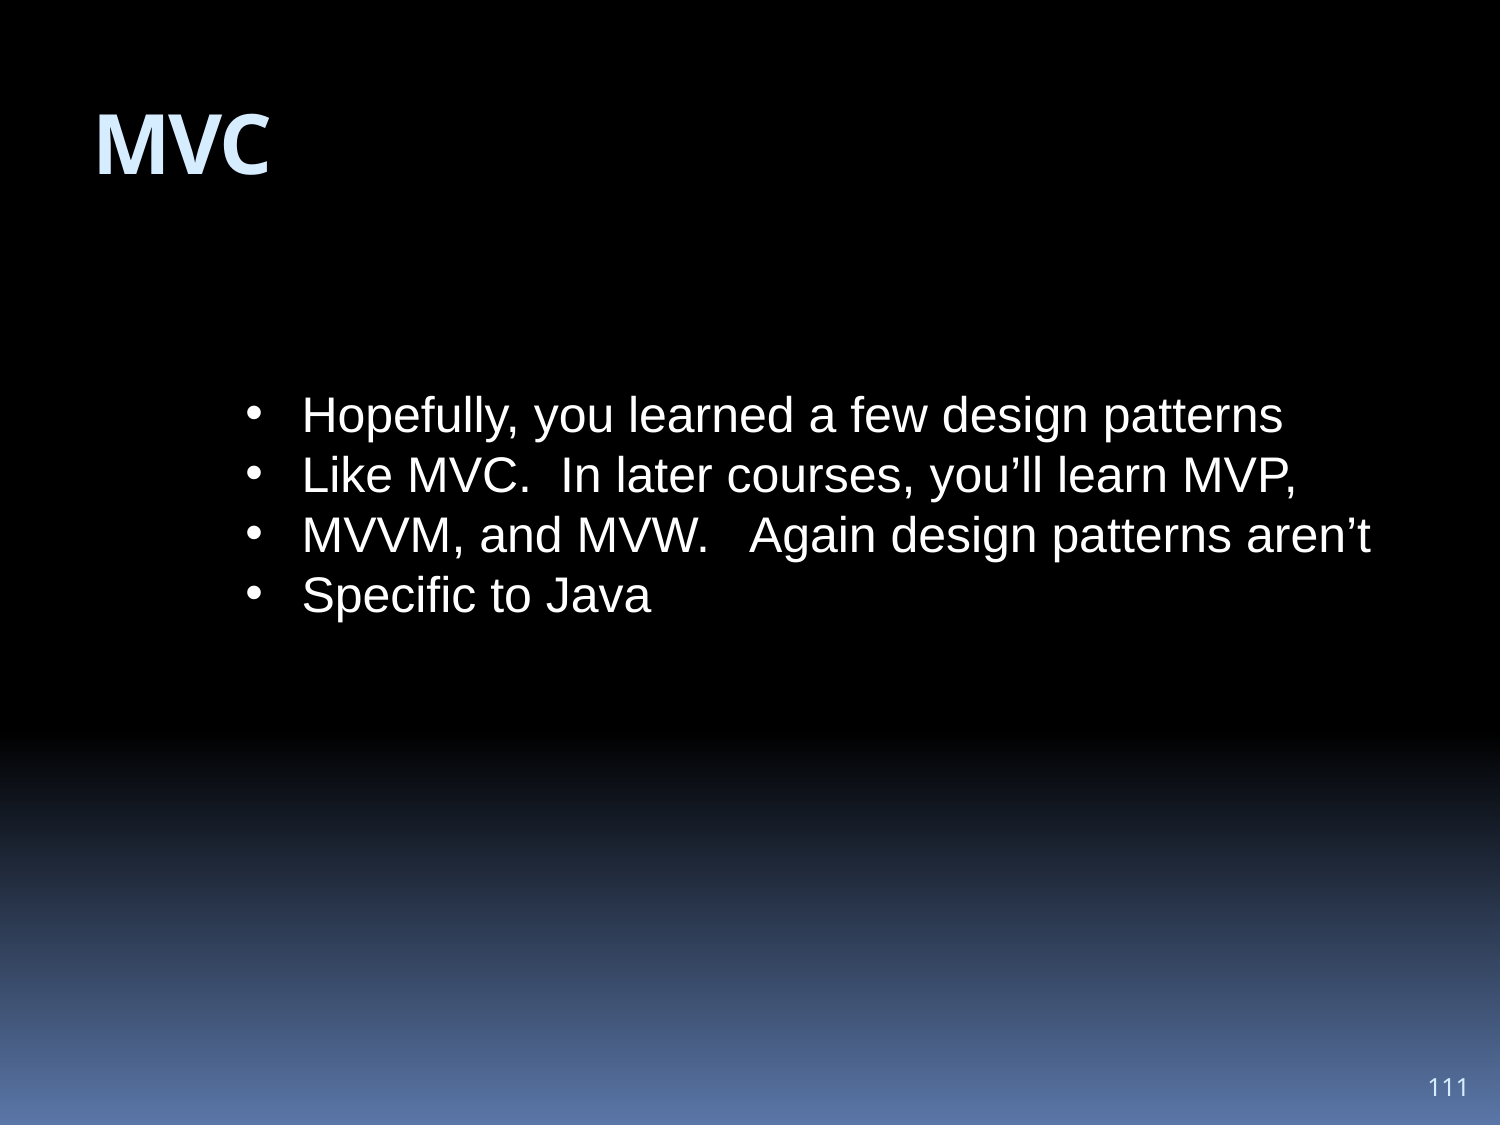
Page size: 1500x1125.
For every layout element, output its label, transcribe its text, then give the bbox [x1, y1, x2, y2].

title MVC [77, 83, 1425, 234]
text_box Hopefully, you learned a few design patterns Like MVC. In later courses, you’ll learn MVP, MVVM, and MVW. Again design patterns aren’t Specific to Java [230, 374, 1387, 630]
slide_number 111 [1412, 1052, 1488, 1113]
